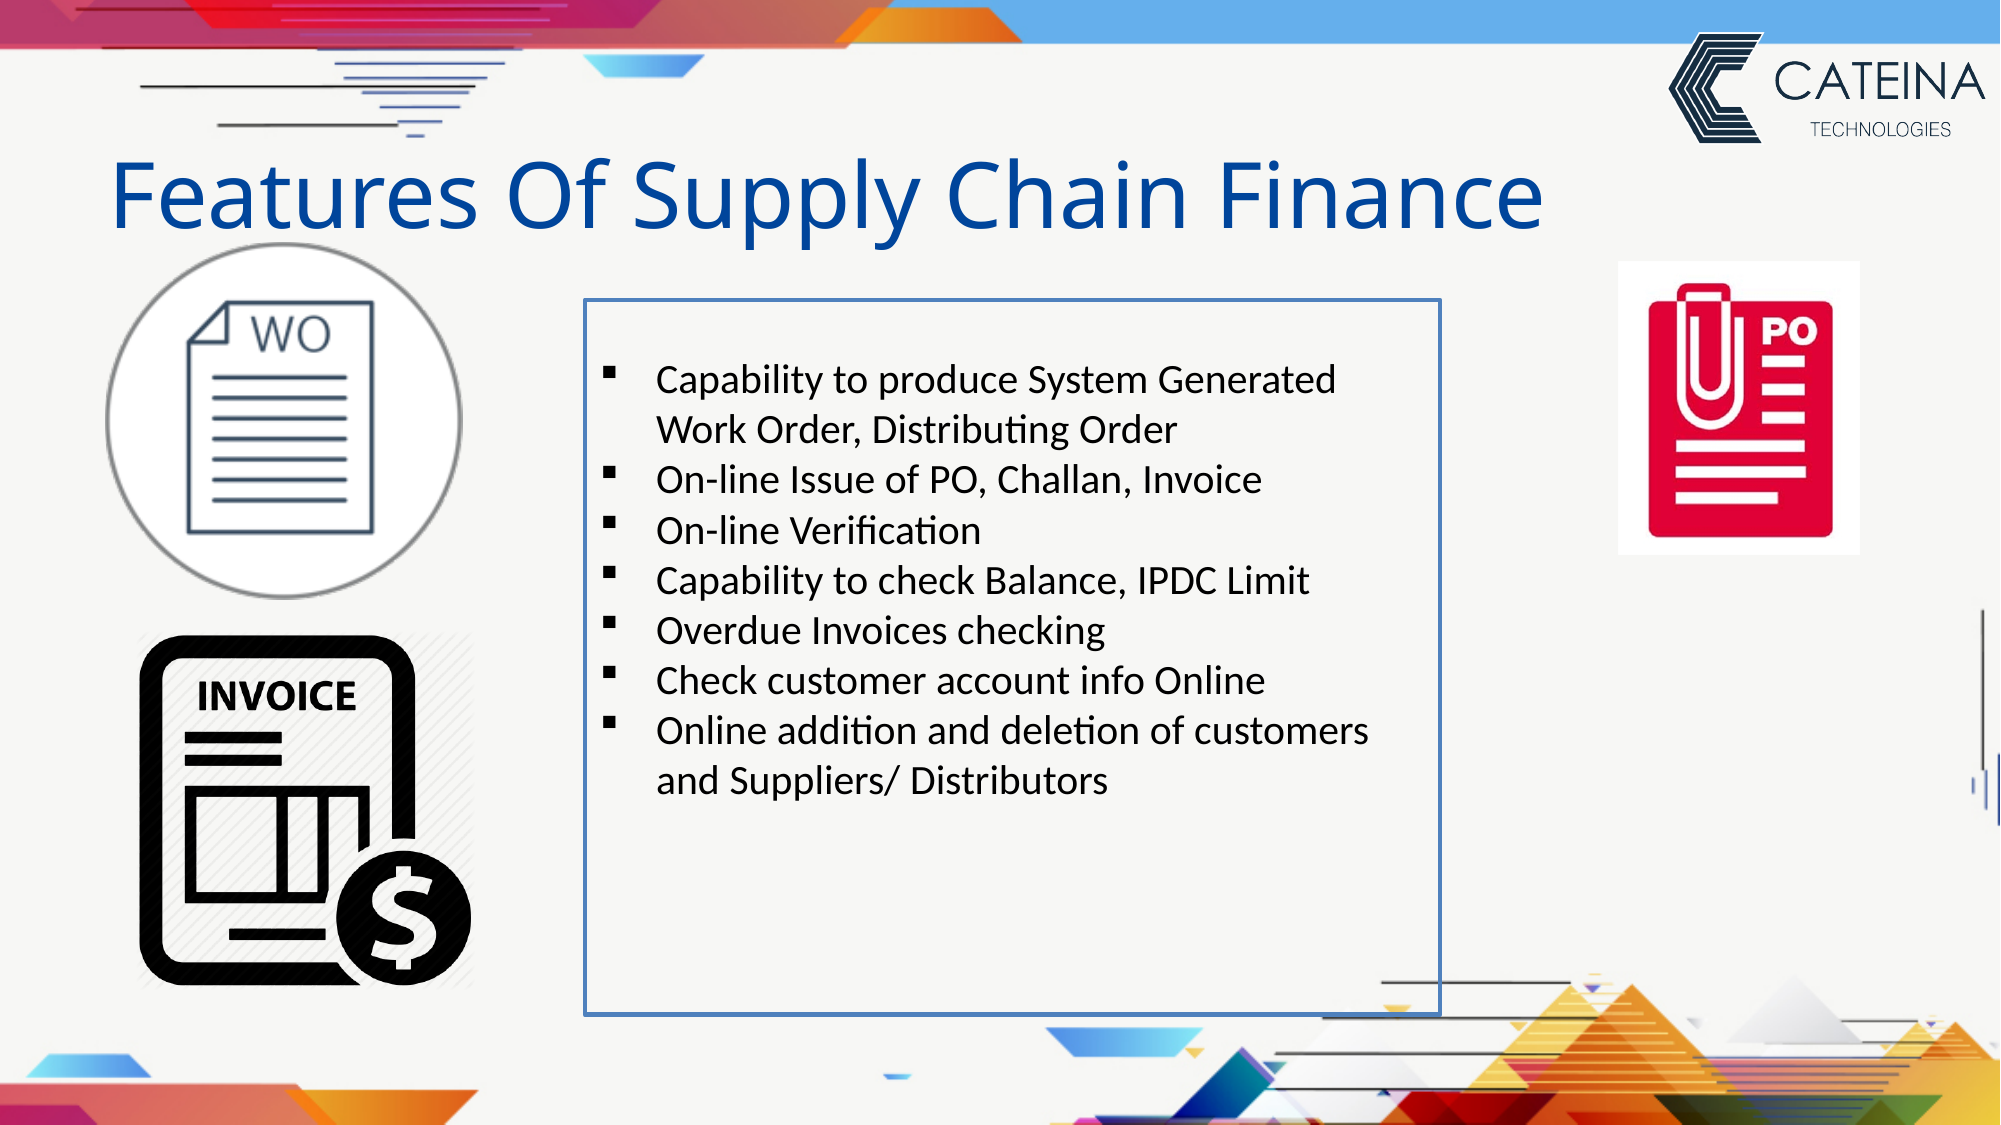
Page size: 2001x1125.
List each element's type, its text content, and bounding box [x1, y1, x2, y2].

text_box Capability to produce System Generated Work Order, Distributing Order On-line Issue of PO, Challan, Invoice On-line Verification Capability to check Balance, IPDC Limit Overdue Invoices checking Check customer account info Online Online addition and deletion of customers and Suppliers/ Distributors [585, 322, 1440, 1015]
picture [0, 0, 2000, 1125]
text_box Features Of Supply Chain Finance [93, 75, 1689, 322]
